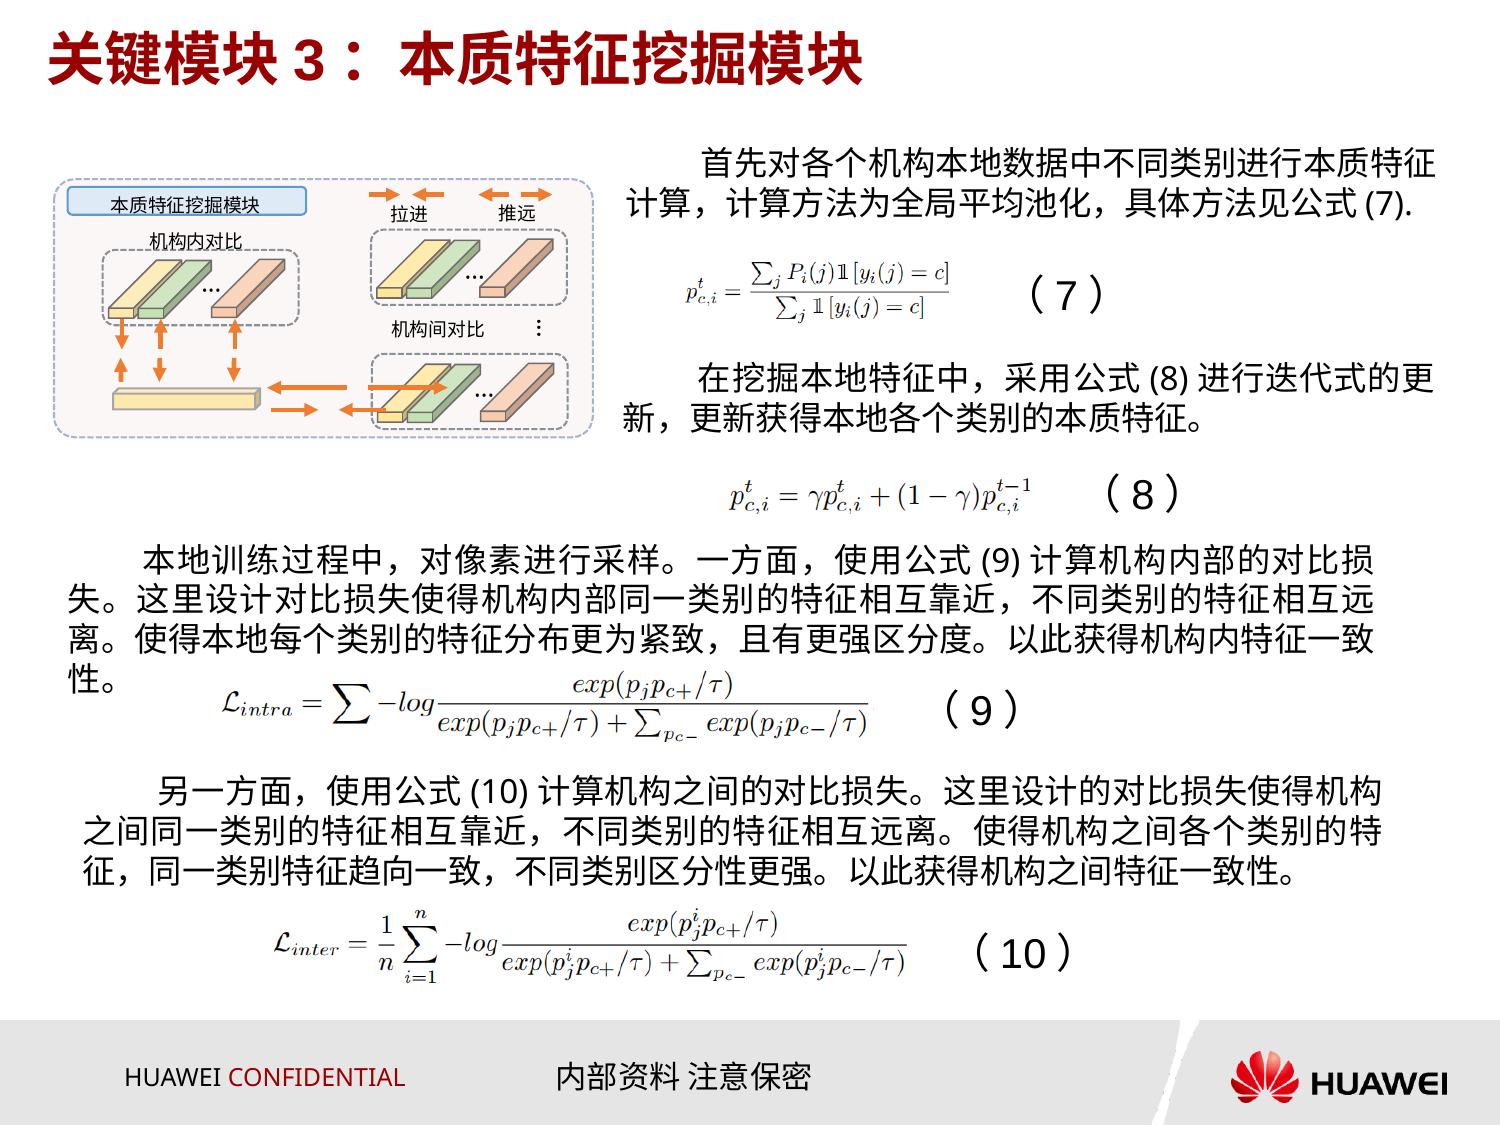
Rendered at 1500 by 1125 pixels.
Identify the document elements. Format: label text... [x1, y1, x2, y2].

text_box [259, 904, 1434, 985]
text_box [218, 656, 1404, 743]
text_box 另一方面，使用公式(10)计算机构之间的对比损失。这里设计的对比损失使得机构之间同一类别的特征相互靠近，不同类别的特征相互远离。使得机构之间各个类别的特征，同一类别特征趋向一致，不同类别区分性更强。以此获得机构之间特征一致性。 [67, 763, 1398, 898]
text_box 本地训练过程中，对像素进行采样。一方面，使用公式(9)计算机构内部的对比损失。这里设计对比损失使得机构内部同一类别的特征相互靠近，不同类别的特征相互远离。使得本地每个类别的特征分布更为紧致，且有更强区分度。以此获得机构内特征一致性。 [53, 531, 1390, 706]
picture [0, 1020, 1500, 1125]
text_box 首先对各个机构本地数据中不同类别进行本质特征计算，计算方法为全局平均池化，具体方法见公式(7). [610, 134, 1453, 230]
text_box 在挖掘本地特征中，采用公式(8)进行迭代式的更新，更新获得本地各个类别的本质特征。 [608, 349, 1450, 445]
text_box 关键模块3：本质特征挖掘模块 [33, 5, 1357, 110]
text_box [678, 249, 1489, 327]
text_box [714, 460, 1500, 532]
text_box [53, 178, 594, 438]
